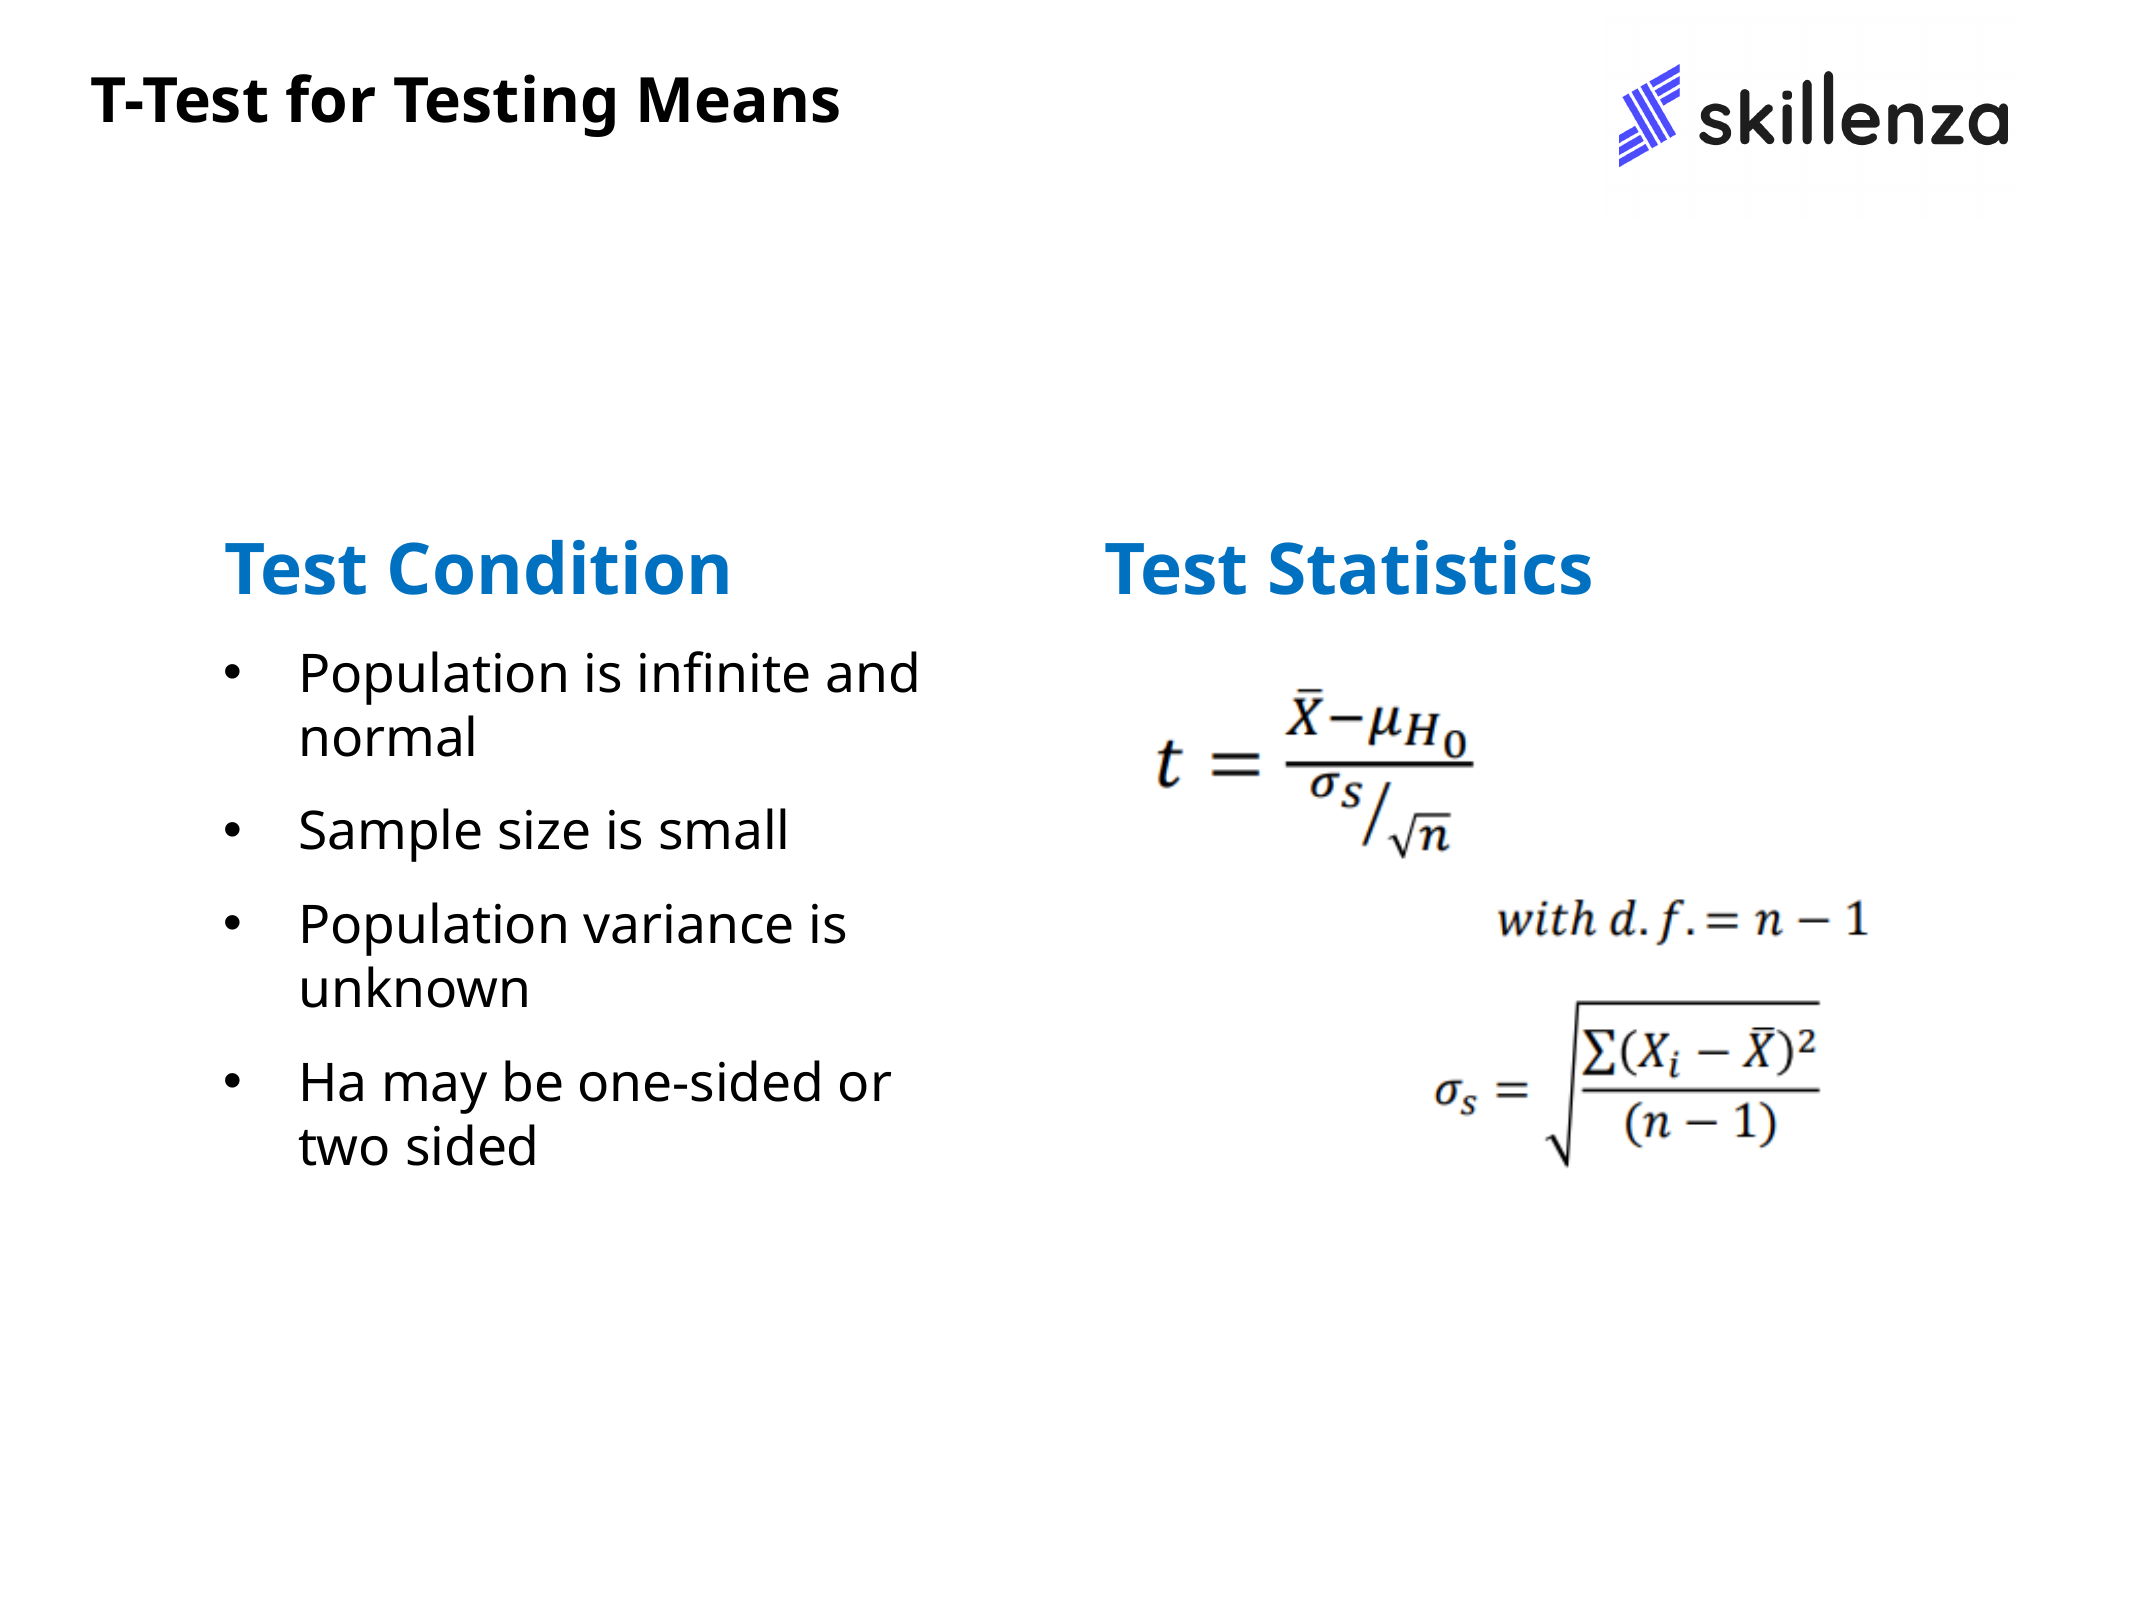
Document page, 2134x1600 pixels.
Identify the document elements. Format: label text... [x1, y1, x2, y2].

text_box Test Condition Population is infinite and normal Sample size is small Population variance is unknown Ha may be one-sided or two sided [220, 491, 978, 1270]
picture [1100, 664, 1971, 1224]
text_box Test Statistics [1101, 520, 1734, 609]
picture [1604, 11, 2022, 220]
text_box T-Test for Testing Means [76, 61, 1437, 144]
